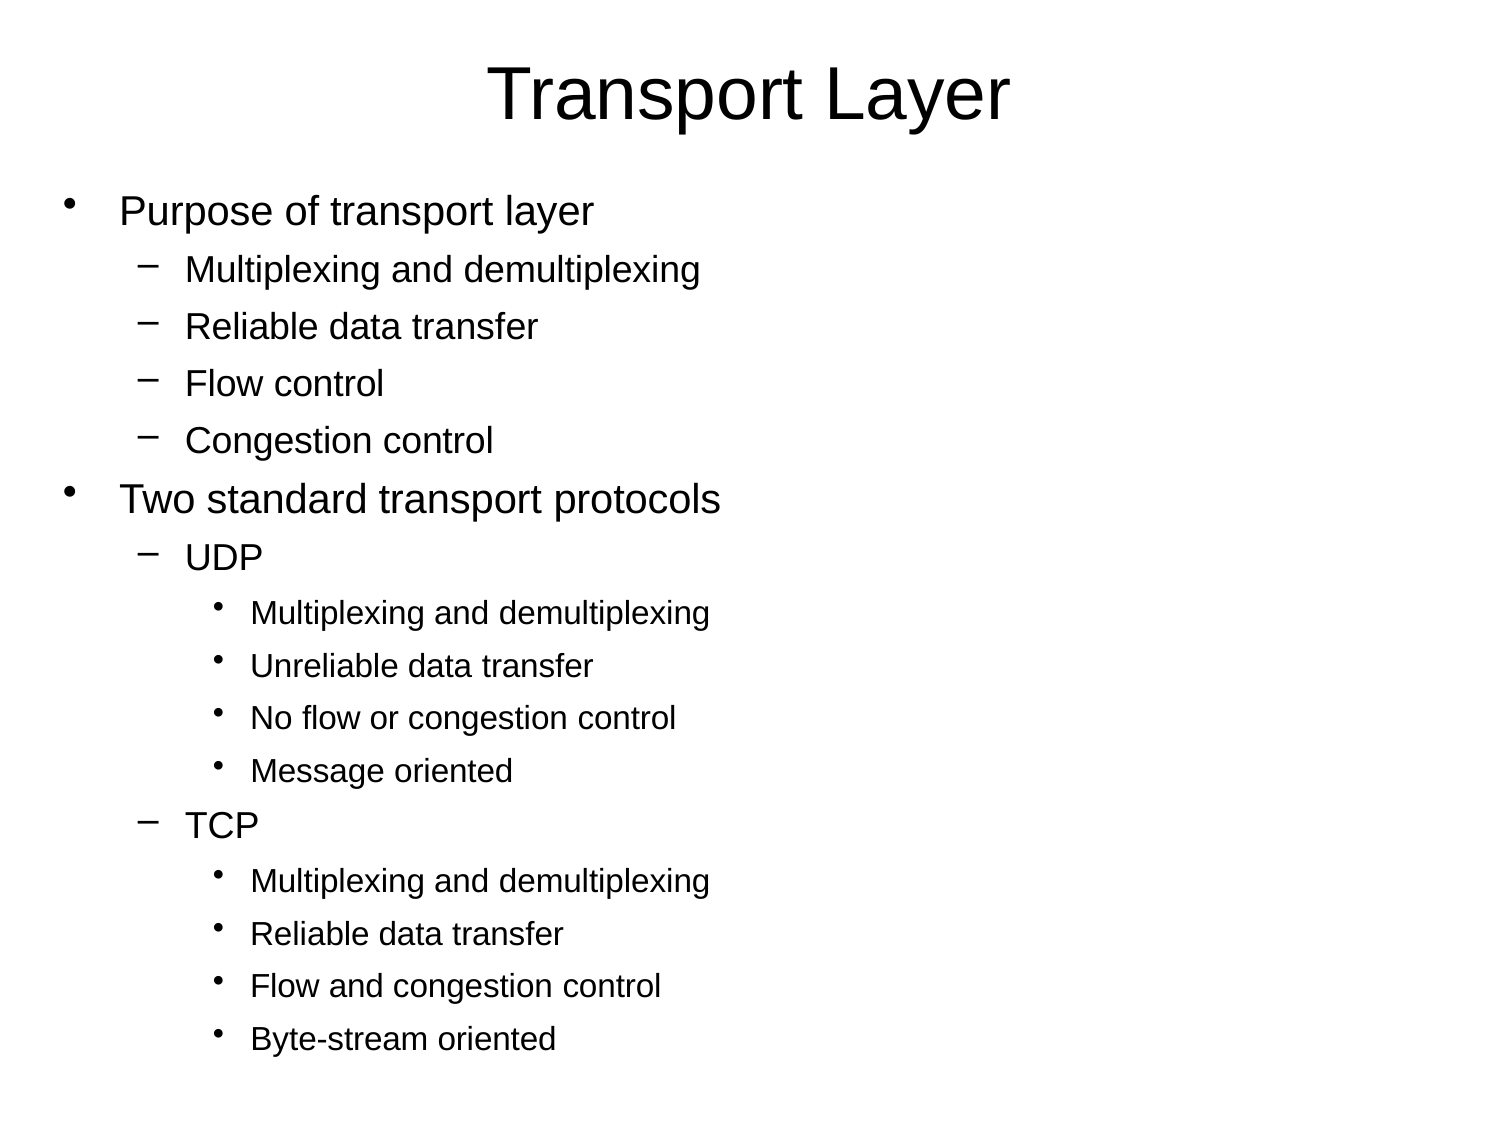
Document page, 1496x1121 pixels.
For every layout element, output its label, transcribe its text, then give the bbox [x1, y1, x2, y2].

text_box Purpose of transport layer Multiplexing and demultiplexing Reliable data transfer Flow control Congestion control Two standard transport protocols UDP Multiplexing and demultiplexing Unreliable data transfer No flow or congestion control Message oriented TCP Multiplexing and demultiplexing Reliable data transfer Flow and congestion control Byte-stream oriented [60, 168, 729, 1058]
title Transport Layer [308, 42, 1188, 232]
